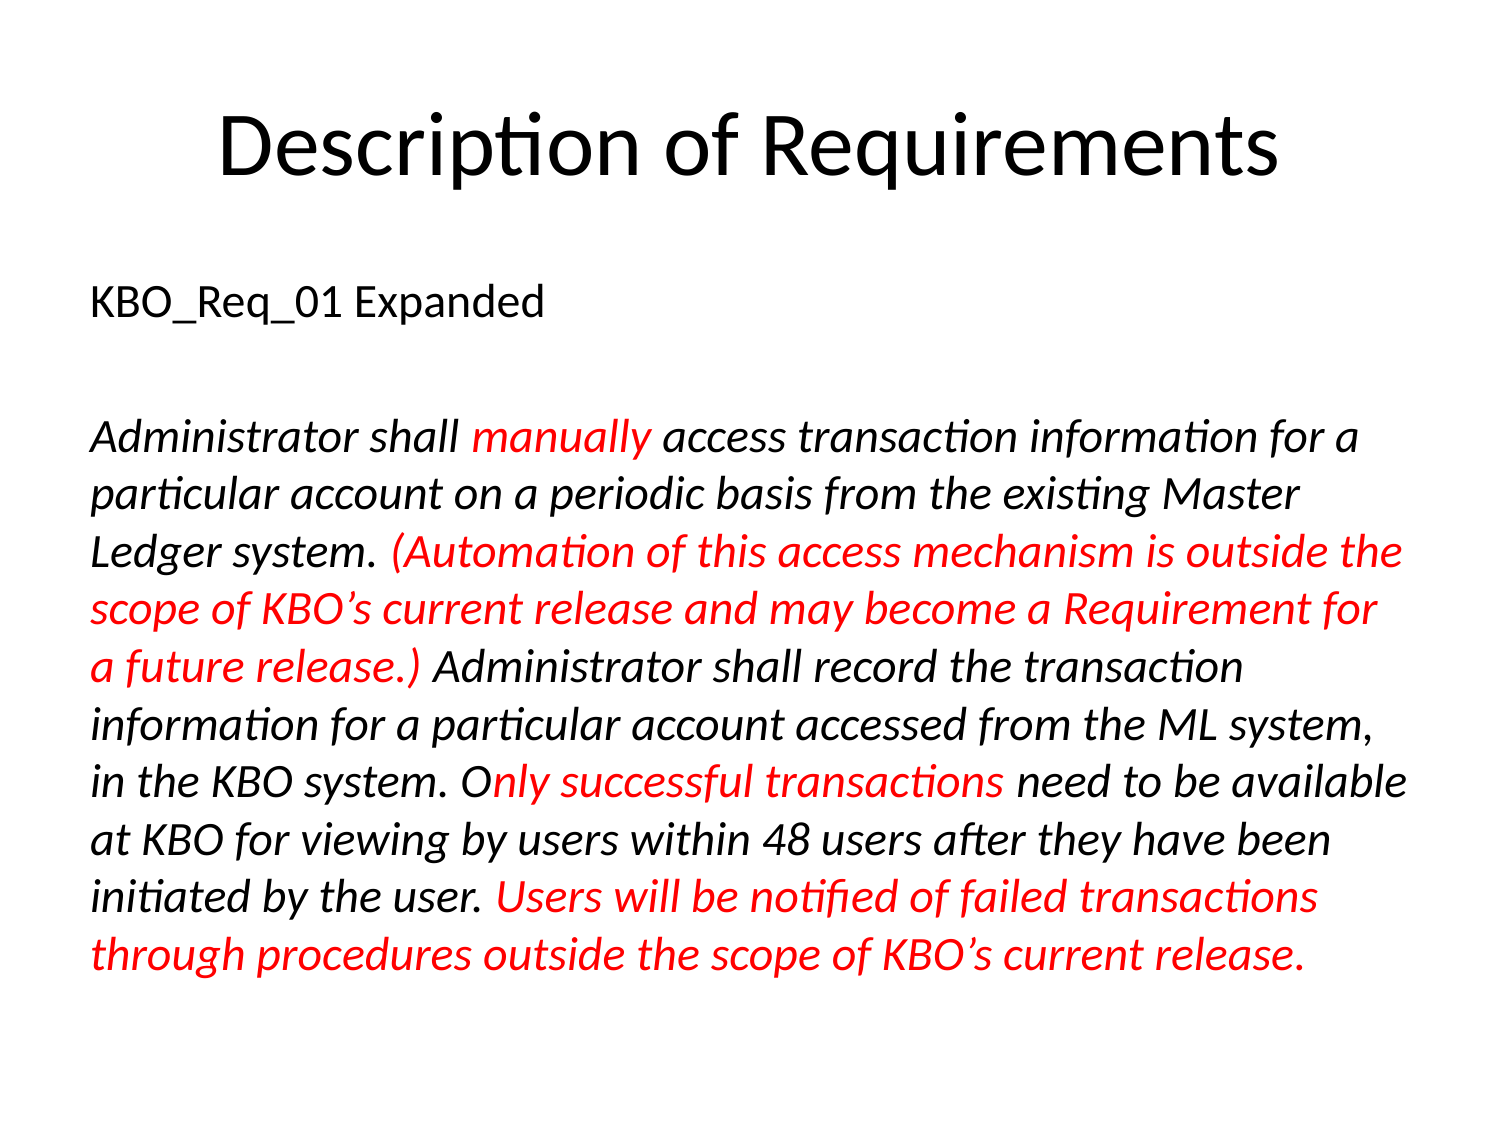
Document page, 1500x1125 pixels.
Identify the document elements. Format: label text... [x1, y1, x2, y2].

title Description of Requirements [75, 45, 1425, 233]
list KBO_Req_01 Expanded Administrator shall manually access transaction information for a particular account on a periodic basis from the existing Master Ledger system. (Automation of this access mechanism is outside the scope of KBO’s current release and may become a Requirement for a future release.) Administrator shall record the transaction information for a particular account accessed from the ML system, in the KBO system. Only successful transactions need to be available at KBO for viewing by users within 48 users after they have been initiated by the user. Users will be notified of failed transactions through procedures outside the scope of KBO’s current release. [75, 262, 1425, 1005]
